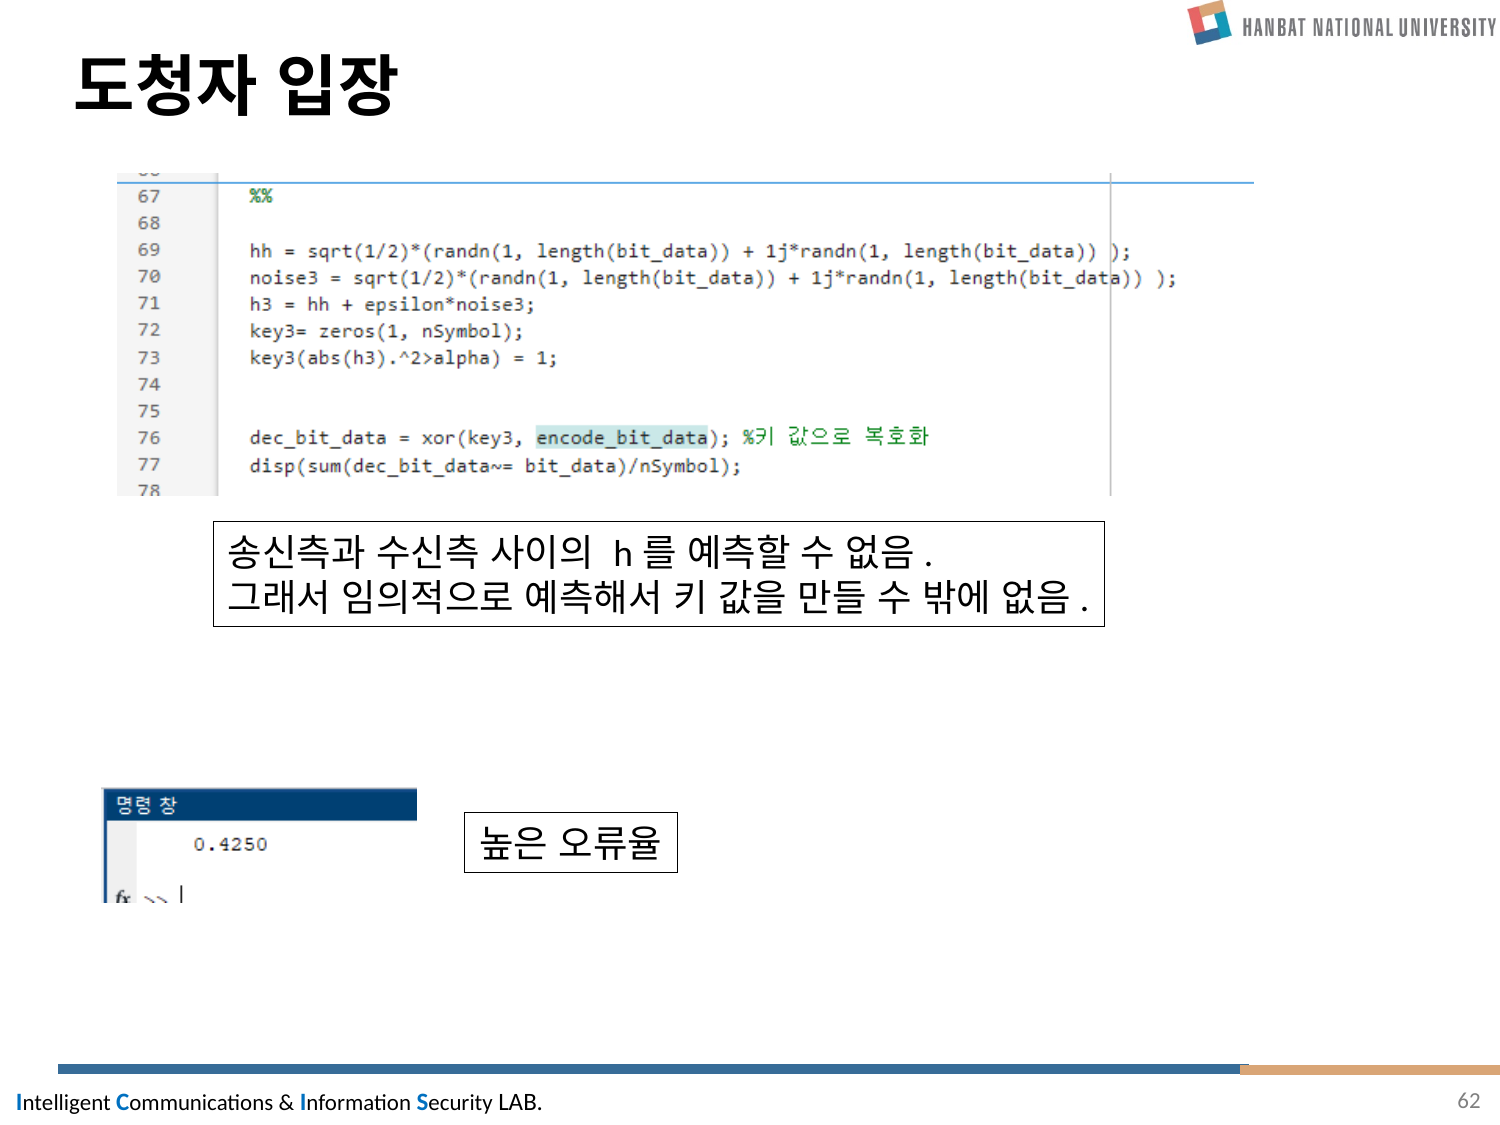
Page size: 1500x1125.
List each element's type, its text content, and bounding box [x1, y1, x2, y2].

text_box 송신측과 수신측 사이의 h를 예측할 수 없음. 그래서 임의적으로 예측해서 키 값을 만들 수 밖에 없음. [213, 521, 1105, 627]
title 도청자 입장 [59, 29, 1441, 148]
picture [1187, 0, 1496, 45]
picture [101, 783, 417, 903]
picture [117, 173, 1254, 496]
slide_number 62 [1158, 1077, 1496, 1125]
text_box 높은 오류율 [464, 812, 678, 873]
